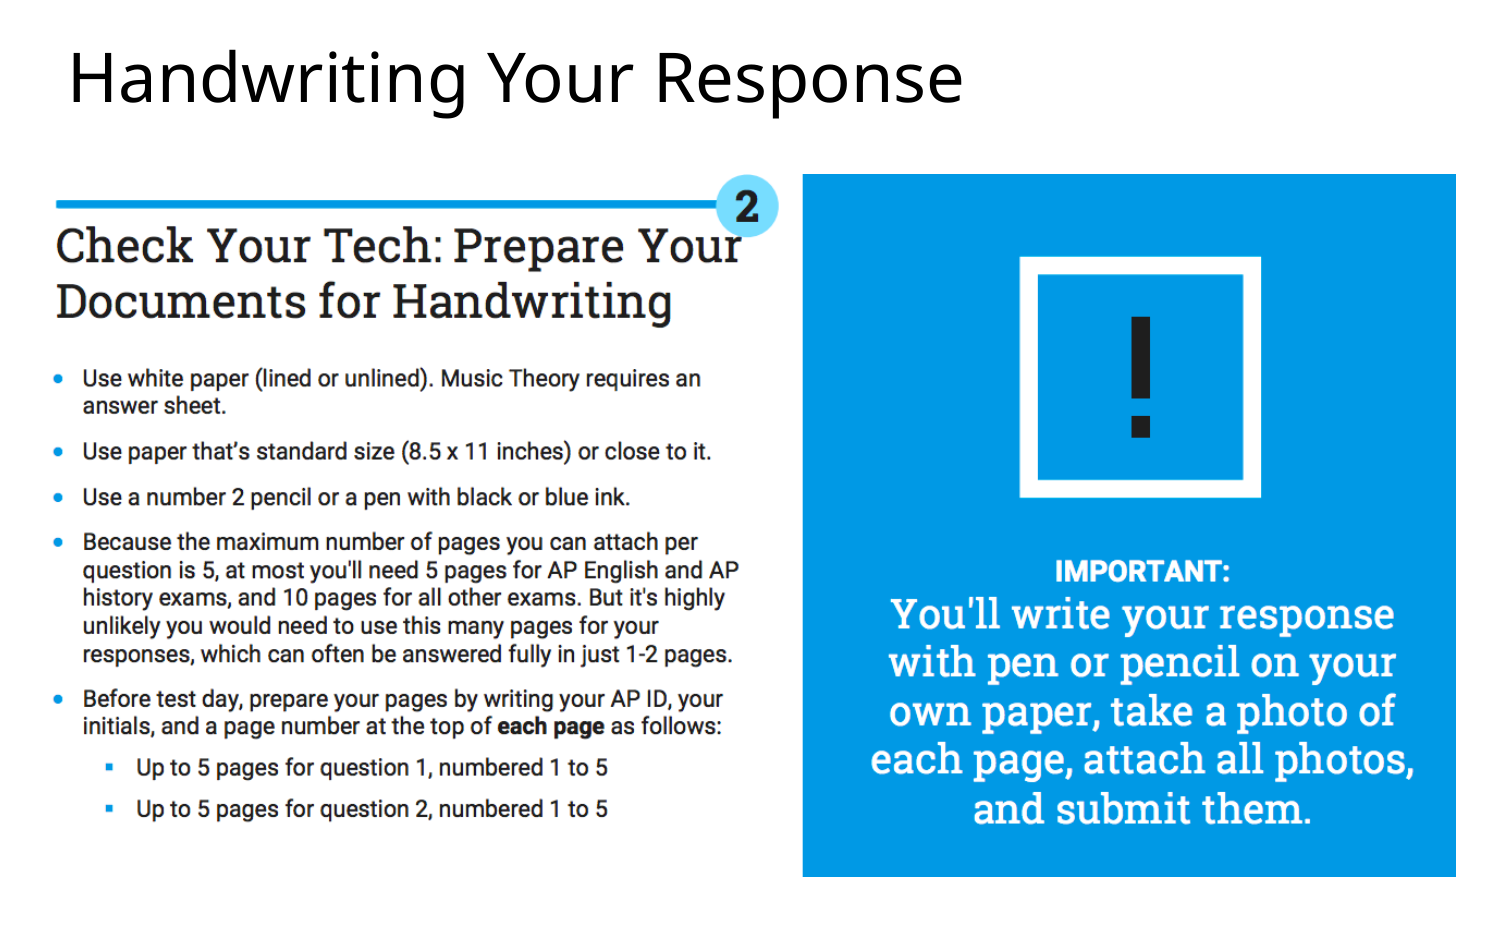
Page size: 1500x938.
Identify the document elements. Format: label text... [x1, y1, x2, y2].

picture [1263, 694, 1287, 725]
picture [1085, 751, 1104, 774]
picture [1238, 703, 1259, 734]
picture [1165, 560, 1222, 581]
picture [1071, 654, 1091, 677]
picture [1388, 751, 1404, 774]
picture [1057, 560, 1061, 581]
picture [895, 751, 913, 774]
picture [1091, 606, 1109, 629]
picture [1407, 769, 1413, 779]
picture [1031, 703, 1073, 734]
picture [1034, 654, 1058, 676]
picture [1289, 703, 1308, 726]
picture [1111, 699, 1123, 726]
picture [1327, 703, 1347, 726]
picture [1147, 560, 1165, 581]
picture [1022, 751, 1041, 782]
picture [917, 751, 935, 774]
picture [891, 599, 917, 628]
picture [1066, 769, 1072, 779]
picture [33, 174, 802, 877]
picture [1126, 801, 1161, 823]
picture [1012, 606, 1043, 628]
picture [1149, 694, 1172, 725]
picture [983, 703, 1005, 734]
picture [1240, 742, 1264, 773]
picture [1066, 560, 1087, 581]
picture [1238, 606, 1256, 629]
picture [1229, 645, 1240, 676]
picture [1094, 654, 1108, 676]
picture [1169, 606, 1208, 629]
picture [1078, 801, 1100, 824]
picture [947, 703, 971, 725]
picture [1178, 797, 1190, 824]
picture [1181, 742, 1205, 773]
picture [1130, 560, 1146, 581]
picture [1328, 606, 1352, 628]
picture [1364, 751, 1384, 774]
picture [1207, 703, 1226, 726]
picture [1122, 606, 1144, 637]
picture [1045, 751, 1063, 774]
picture [975, 801, 1020, 824]
picture [1159, 751, 1178, 774]
picture [1280, 606, 1302, 637]
picture [1093, 721, 1099, 731]
picture [1220, 606, 1234, 628]
picture [923, 654, 934, 676]
picture [1305, 606, 1325, 629]
picture [1102, 792, 1123, 824]
picture [1261, 606, 1277, 629]
picture [1107, 747, 1133, 774]
picture [1218, 751, 1237, 774]
picture [1300, 742, 1324, 773]
picture [1020, 257, 1261, 497]
picture [920, 606, 939, 629]
title Handwriting Your Response [52, 23, 1210, 137]
picture [1077, 602, 1089, 629]
picture [943, 606, 965, 629]
picture [1000, 751, 1019, 774]
picture [1382, 693, 1396, 725]
picture [1058, 801, 1074, 824]
picture [1137, 751, 1156, 774]
picture [872, 751, 890, 774]
picture [1128, 703, 1146, 726]
picture [913, 703, 944, 725]
picture [976, 597, 1000, 628]
picture [1275, 654, 1299, 676]
picture [1334, 654, 1353, 677]
picture [1310, 654, 1331, 685]
picture [1167, 654, 1191, 676]
picture [1203, 797, 1215, 824]
picture [1355, 606, 1372, 629]
picture [1375, 606, 1393, 629]
picture [974, 751, 996, 782]
picture [1266, 801, 1302, 823]
picture [1193, 654, 1212, 677]
picture [1165, 801, 1176, 823]
picture [1244, 801, 1263, 824]
picture [1356, 654, 1396, 677]
picture [1327, 751, 1347, 774]
picture [1360, 703, 1379, 726]
picture [1350, 747, 1362, 774]
picture [1009, 703, 1027, 726]
picture [1022, 792, 1044, 824]
picture [1046, 606, 1073, 628]
picture [937, 645, 975, 677]
picture [1091, 560, 1127, 582]
picture [1215, 654, 1226, 676]
picture [1252, 654, 1271, 677]
picture [890, 703, 910, 726]
picture [1121, 654, 1164, 685]
picture [938, 742, 962, 773]
picture [1077, 703, 1091, 725]
picture [1276, 751, 1298, 782]
picture [1174, 703, 1192, 726]
picture [1312, 699, 1324, 726]
picture [1146, 606, 1166, 629]
picture [1218, 792, 1242, 823]
picture [988, 654, 1031, 685]
picture [889, 654, 920, 676]
